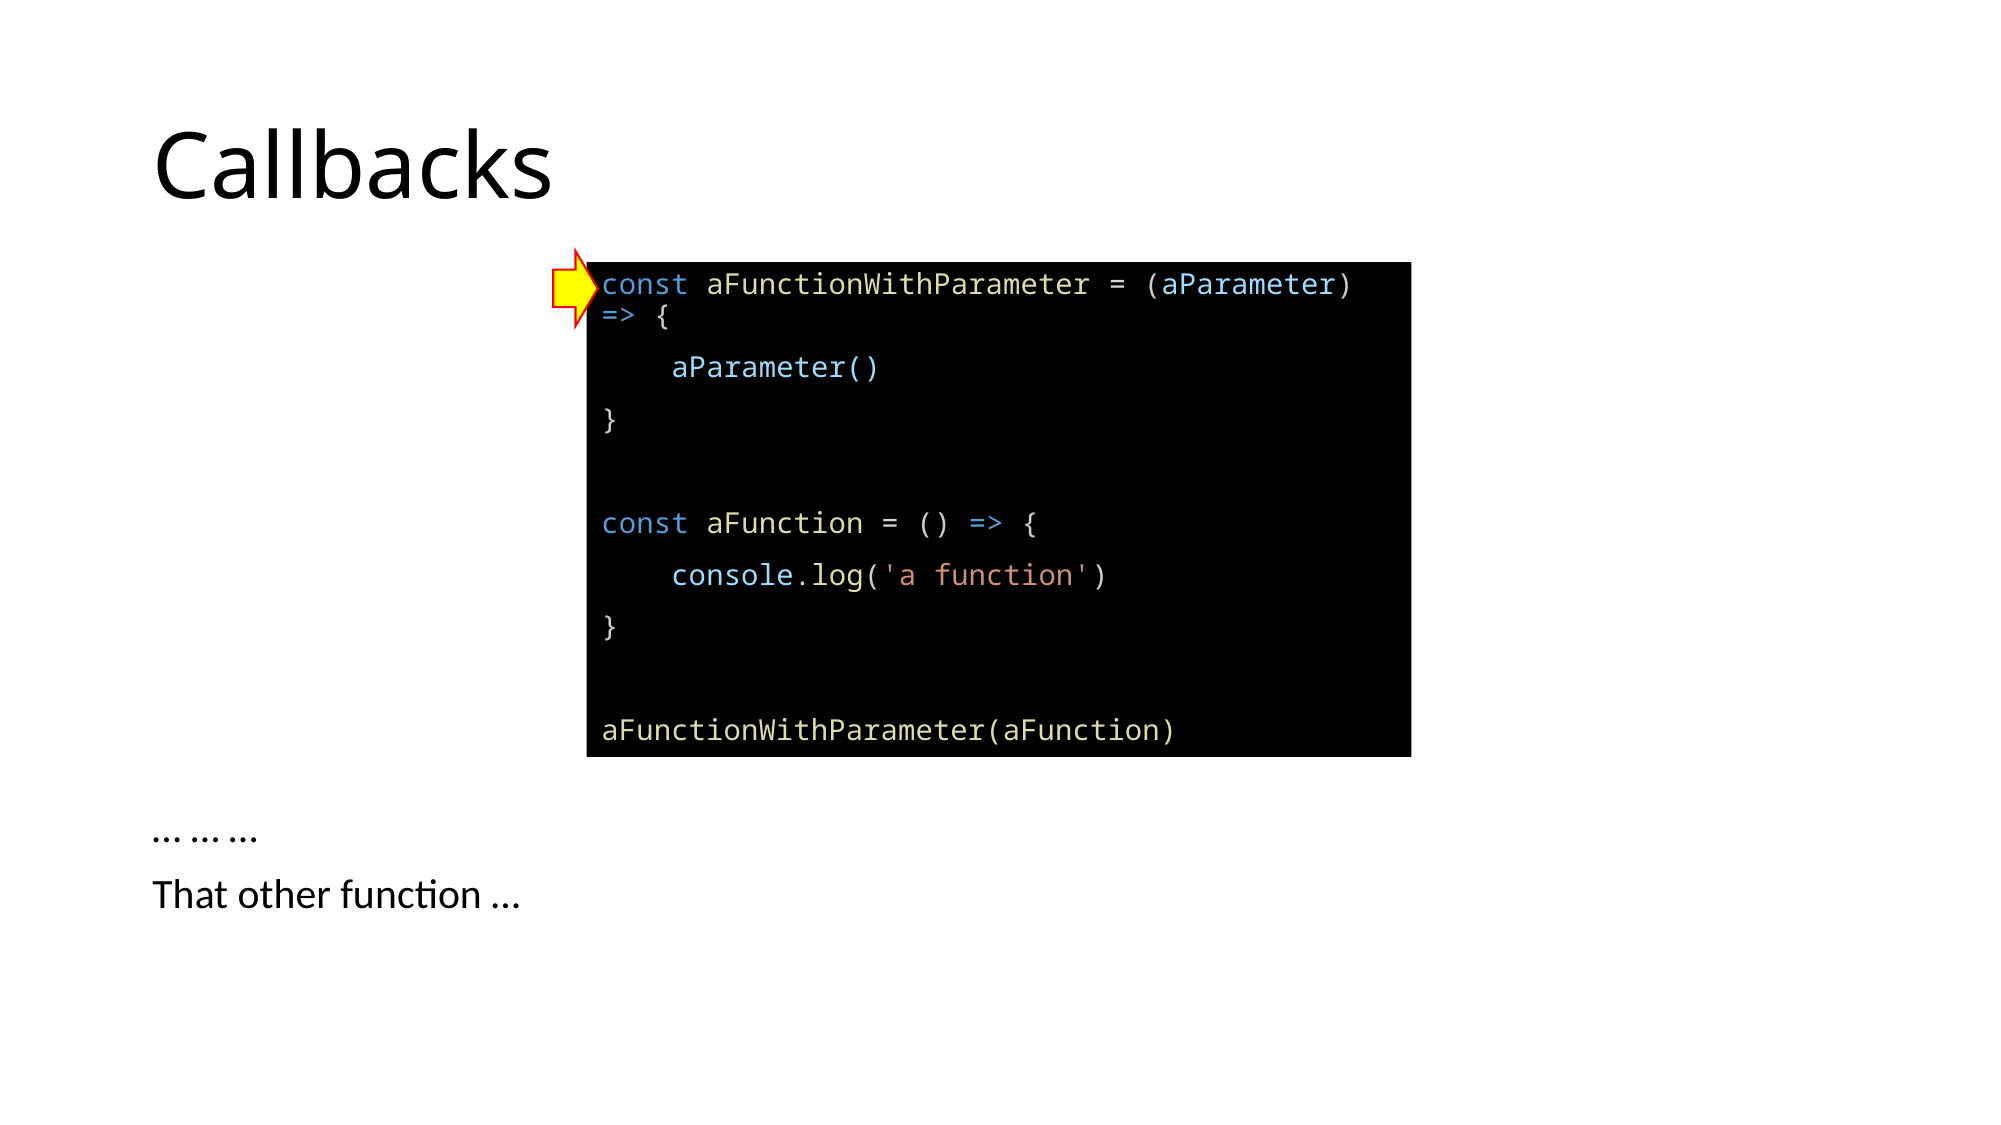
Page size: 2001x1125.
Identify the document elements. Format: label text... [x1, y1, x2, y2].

text_box … … … That other function … [137, 798, 1861, 1012]
title Callbacks [137, 59, 1863, 278]
text_box const aFunctionWithParameter = (aParameter) => { aParameter() } const aFunction = () => { console.log('a function') } aFunctionWithParameter(aFunction) [586, 262, 1412, 757]
text_box [552, 247, 600, 330]
